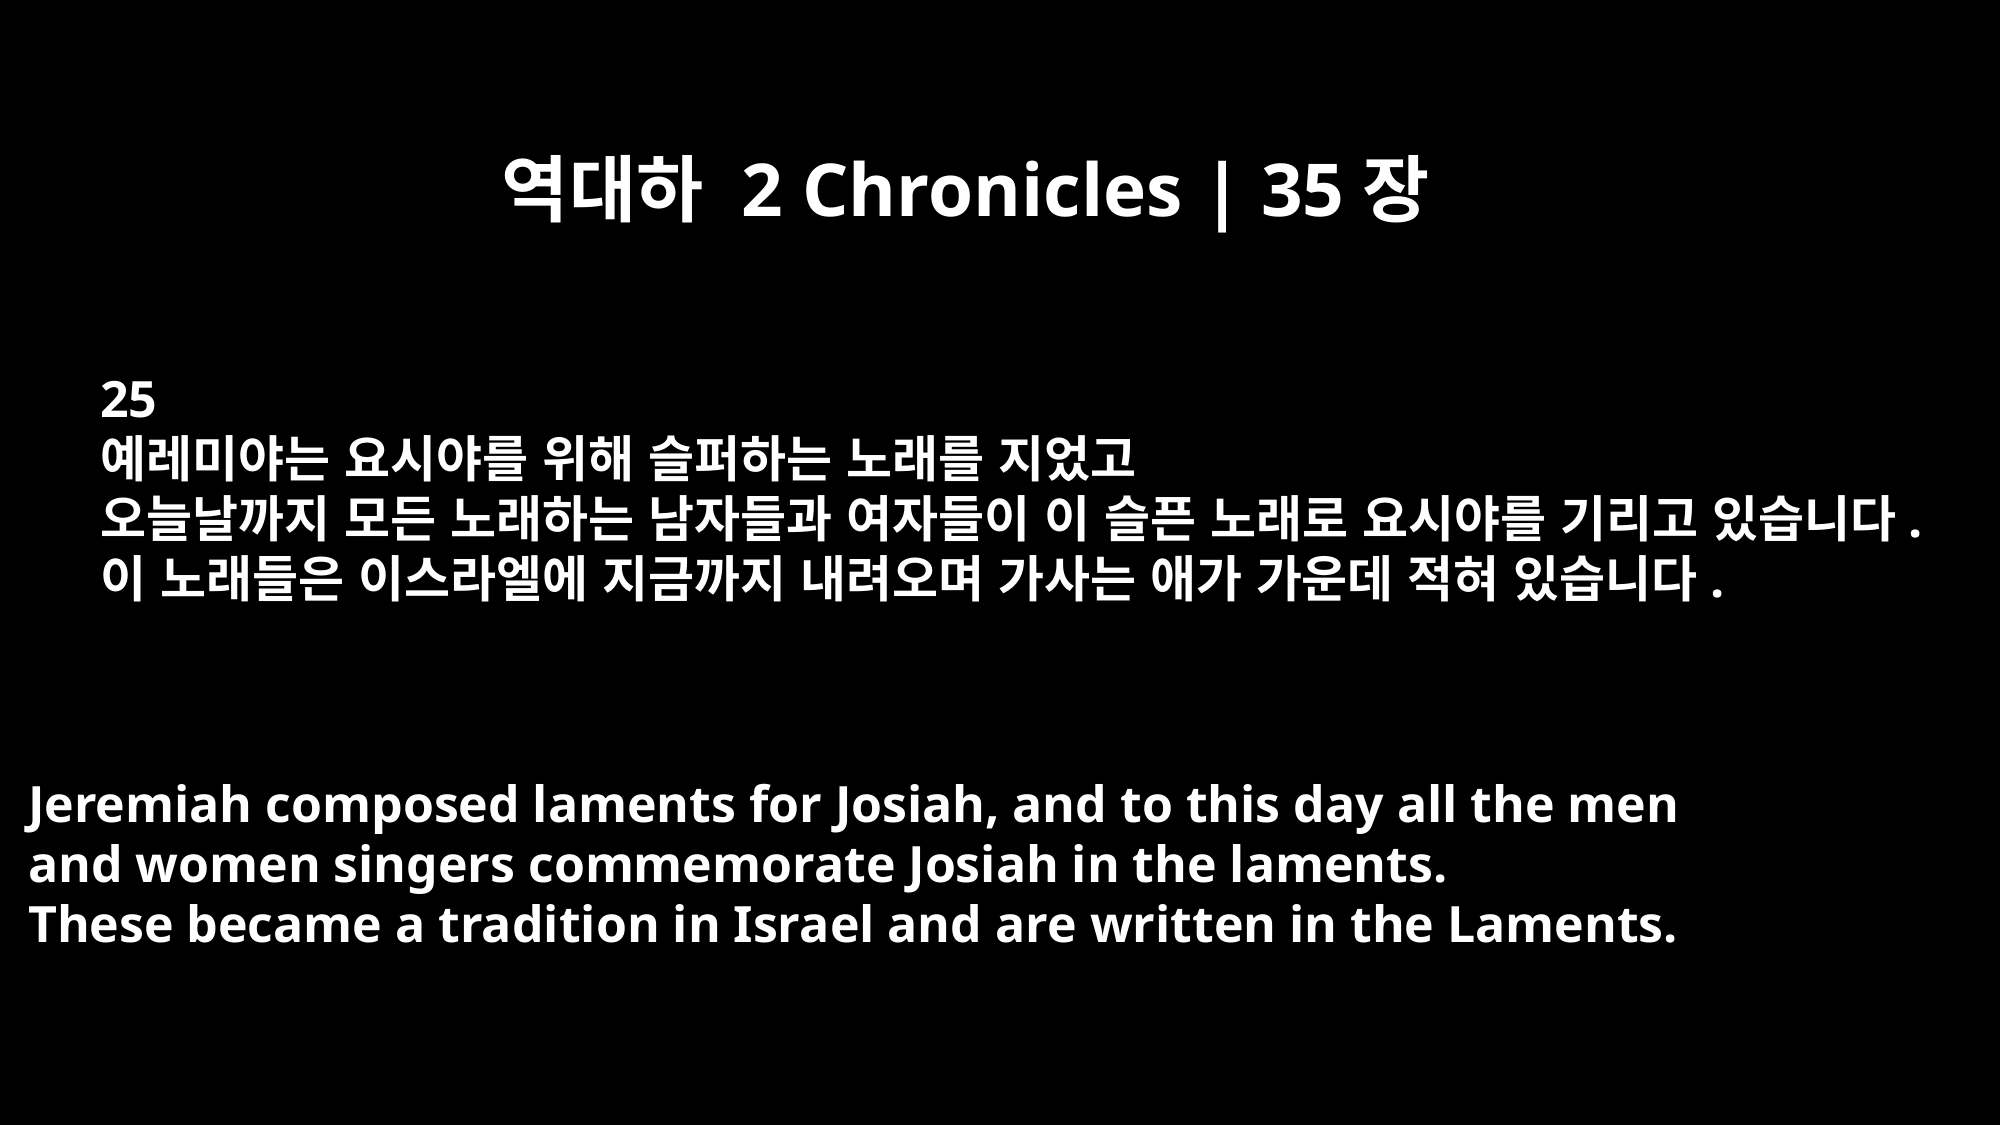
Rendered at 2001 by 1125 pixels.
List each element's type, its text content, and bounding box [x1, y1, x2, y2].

text_box Jeremiah composed laments for Josiah, and to this day all the men and women singers commemorate Josiah in the laments. These became a tradition in Israel and are written in the Laments. [13, 764, 1695, 960]
text_box 25 예레미야는 요시야를 위해 슬퍼하는 노래를 지었고 오늘날까지 모든 노래하는 남자들과 여자들이 이 슬픈 노래로 요시야를 기리고 있습니다. 이 노래들은 이스라엘에 지금까지 내려오며 가사는 애가 가운데 적혀 있습니다. [85, 359, 1938, 615]
text_box 역대하 2 Chronicles | 35장 [487, 136, 1445, 239]
